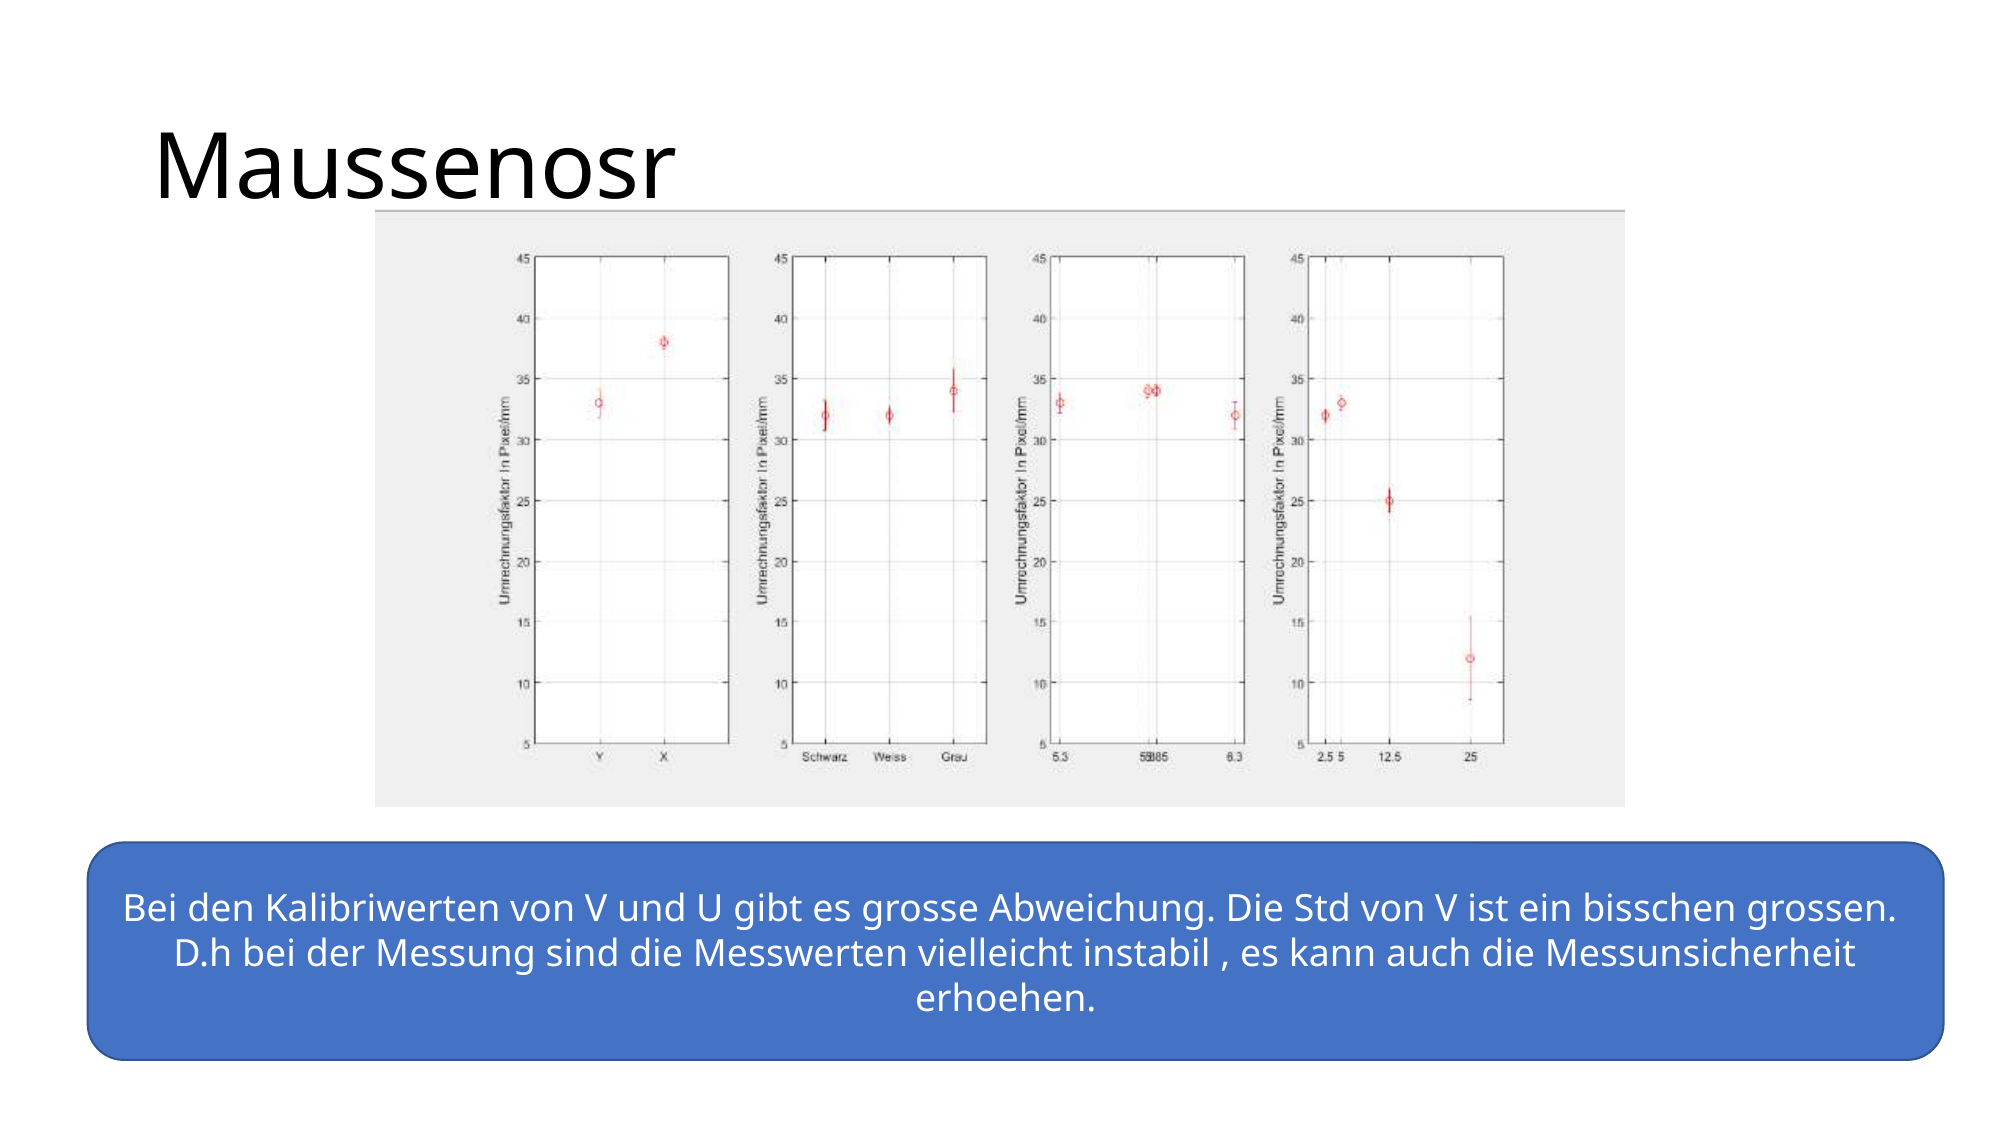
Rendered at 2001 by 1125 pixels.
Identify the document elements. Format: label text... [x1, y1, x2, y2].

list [374, 209, 1625, 807]
title Maussenosr [137, 59, 1863, 278]
text_box Bei den Kalibriwerten von V und U gibt es grosse Abweichung. Die Std von V ist ein bisschen grossen. D.h bei der Messung sind die Messwerten vielleicht instabil , es kann auch die Messunsicherheit erhoehen. [86, 841, 1945, 1061]
